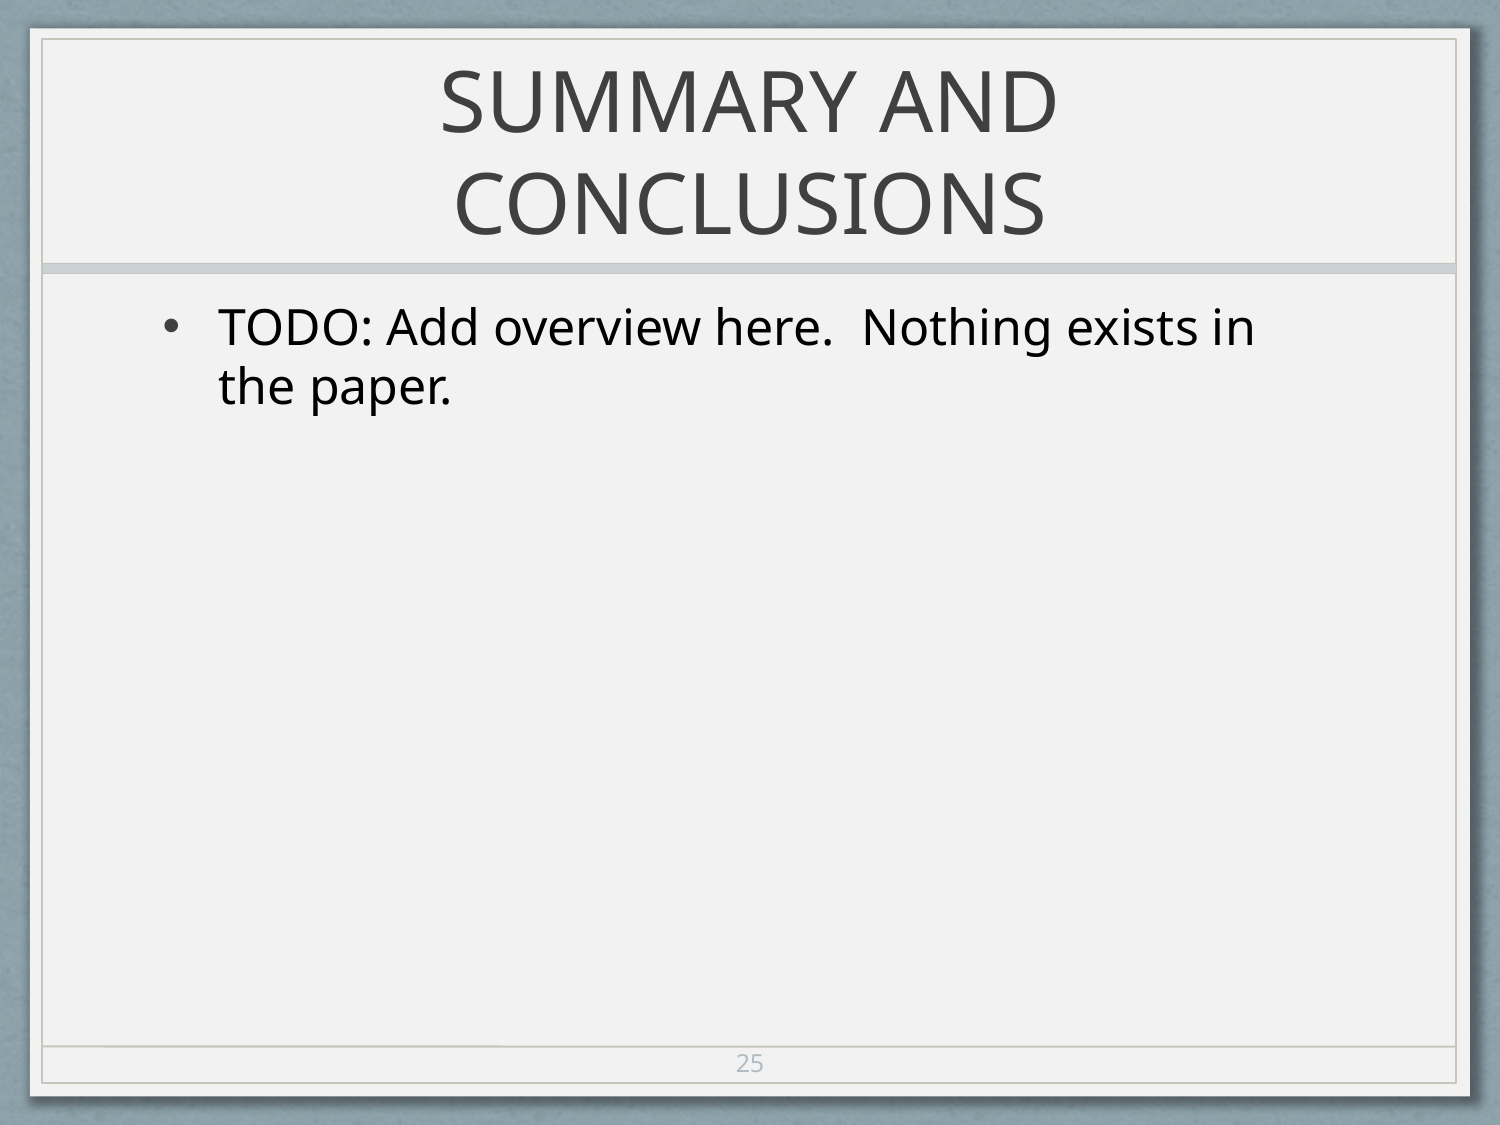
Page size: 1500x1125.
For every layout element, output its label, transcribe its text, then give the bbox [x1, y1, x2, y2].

list TODO: Add overview here. Nothing exists in the paper. [147, 287, 1353, 995]
slide_number 25 [687, 1042, 813, 1088]
title SUMMARY AND CONCLUSIONS [147, 40, 1353, 260]
